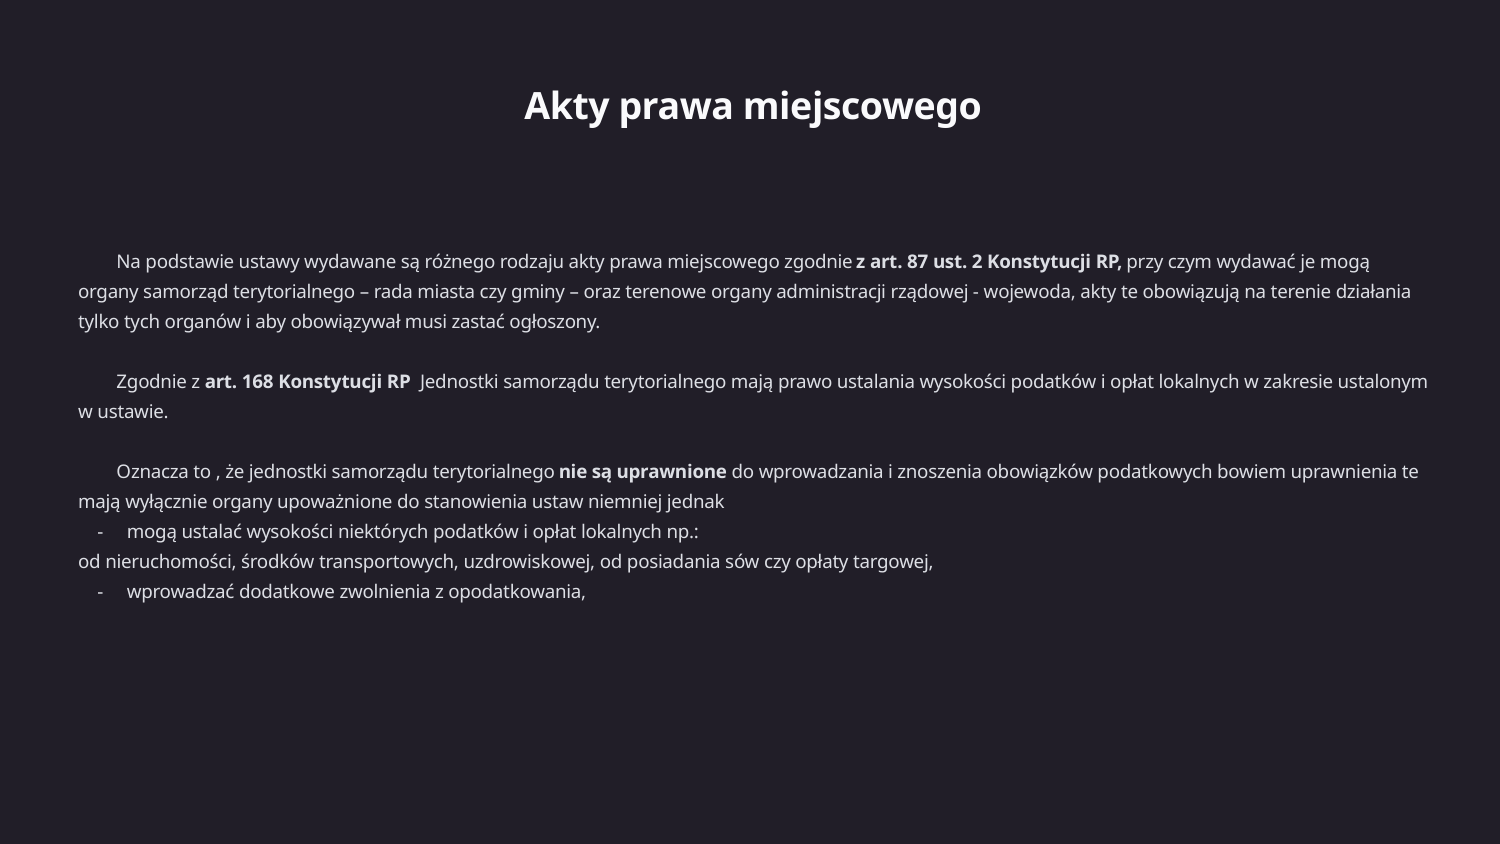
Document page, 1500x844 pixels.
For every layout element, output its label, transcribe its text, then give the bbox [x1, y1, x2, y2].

text_box Na podstawie ustawy wydawane są różnego rodzaju akty prawa miejscowego zgodnie z art. 87 ust. 2 Konstytucji RP, przy czym wydawać je mogą organy samorząd terytorialnego – rada miasta czy gminy – oraz terenowe organy administracji rządowej - wojewoda, akty te obowiązują na terenie działania tylko tych organów i aby obowiązywał musi zastać ogłoszony. Zgodnie z art. 168 Konstytucji RP Jednostki samorządu terytorialnego mają prawo ustalania wysokości podatków i opłat lokalnych w zakresie ustalonym w ustawie. Oznacza to , że jednostki samorządu terytorialnego nie są uprawnione do wprowadzania i znoszenia obowiązków podatkowych bowiem uprawnienia te mają wyłącznie organy upoważnione do stanowienia ustaw niemniej jednak - mogą ustalać wysokości niektórych podatków i opłat lokalnych np.: od nieruchomości, środków transportowych, uzdrowiskowej, od posiadania sów czy opłaty targowej, - wprowadzać dodatkowe zwolnienia z opodatkowania, [78, 242, 1429, 603]
text_box Akty prawa miejscowego [78, 78, 1429, 128]
